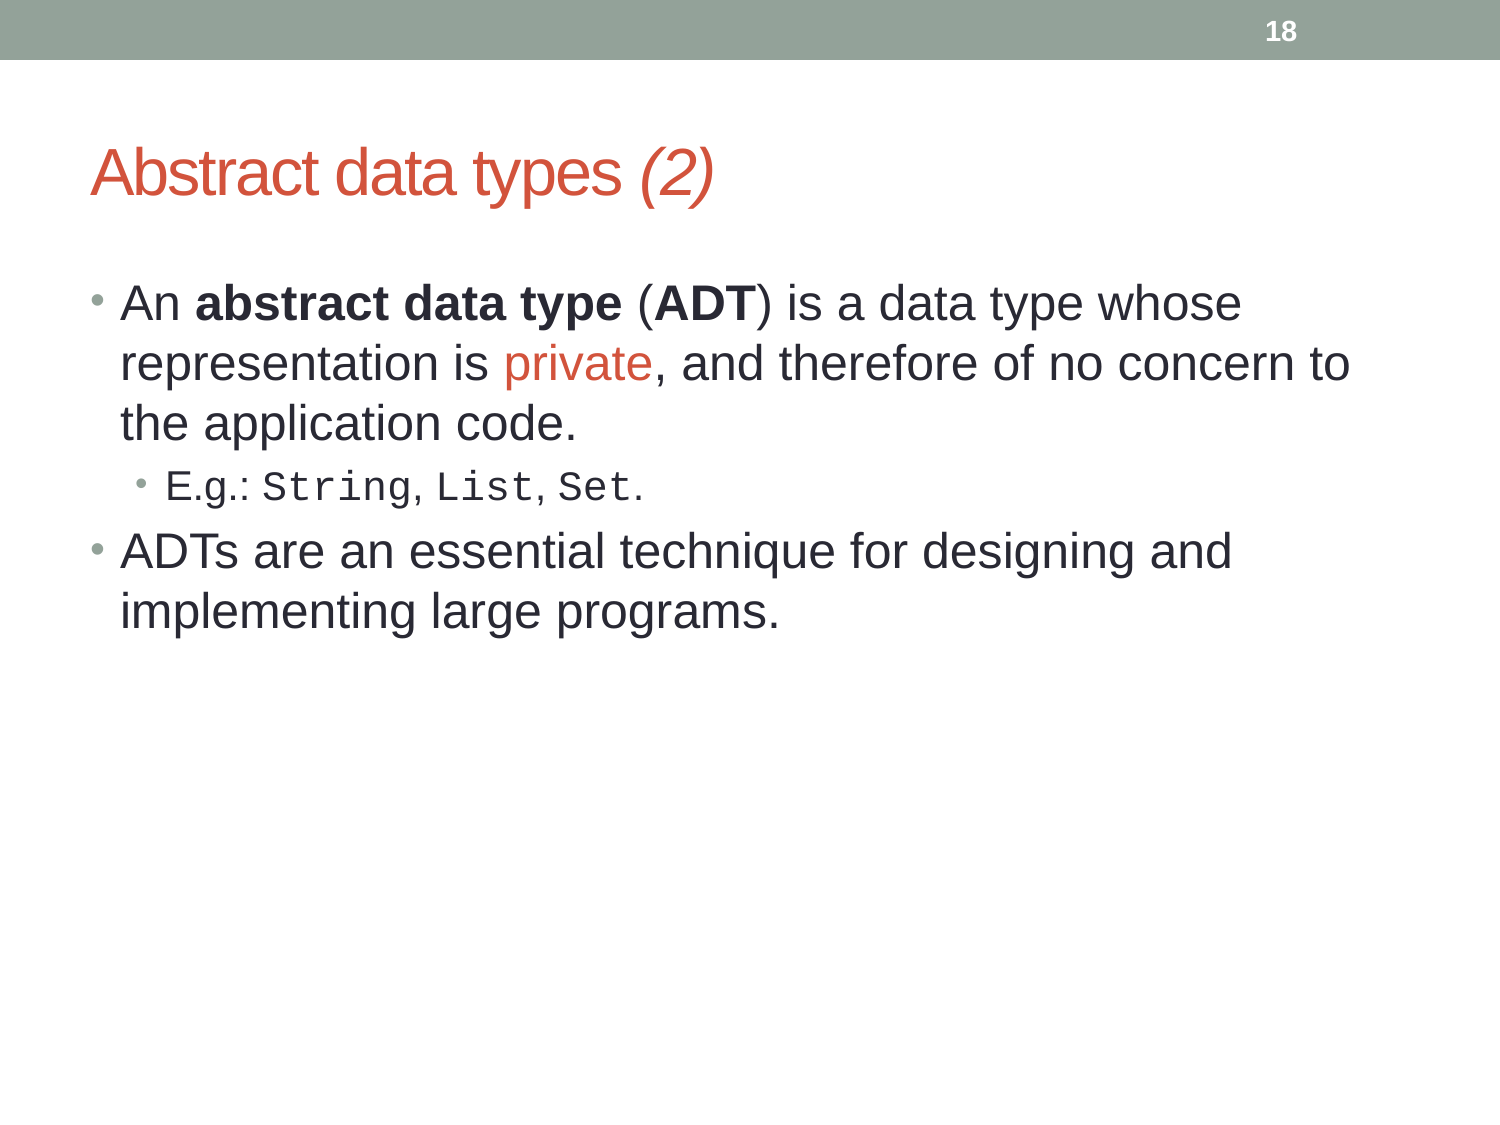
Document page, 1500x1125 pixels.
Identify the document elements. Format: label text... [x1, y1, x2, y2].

title Abstract data types (2) [75, 87, 1425, 250]
slide_number 18 [1250, 3, 1425, 57]
list An abstract data type (ADT) is a data type whose representation is private, and therefore of no concern to the application code. E.g.: String, List, Set. ADTs are an essential technique for designing and implementing large programs. [75, 262, 1425, 1063]
